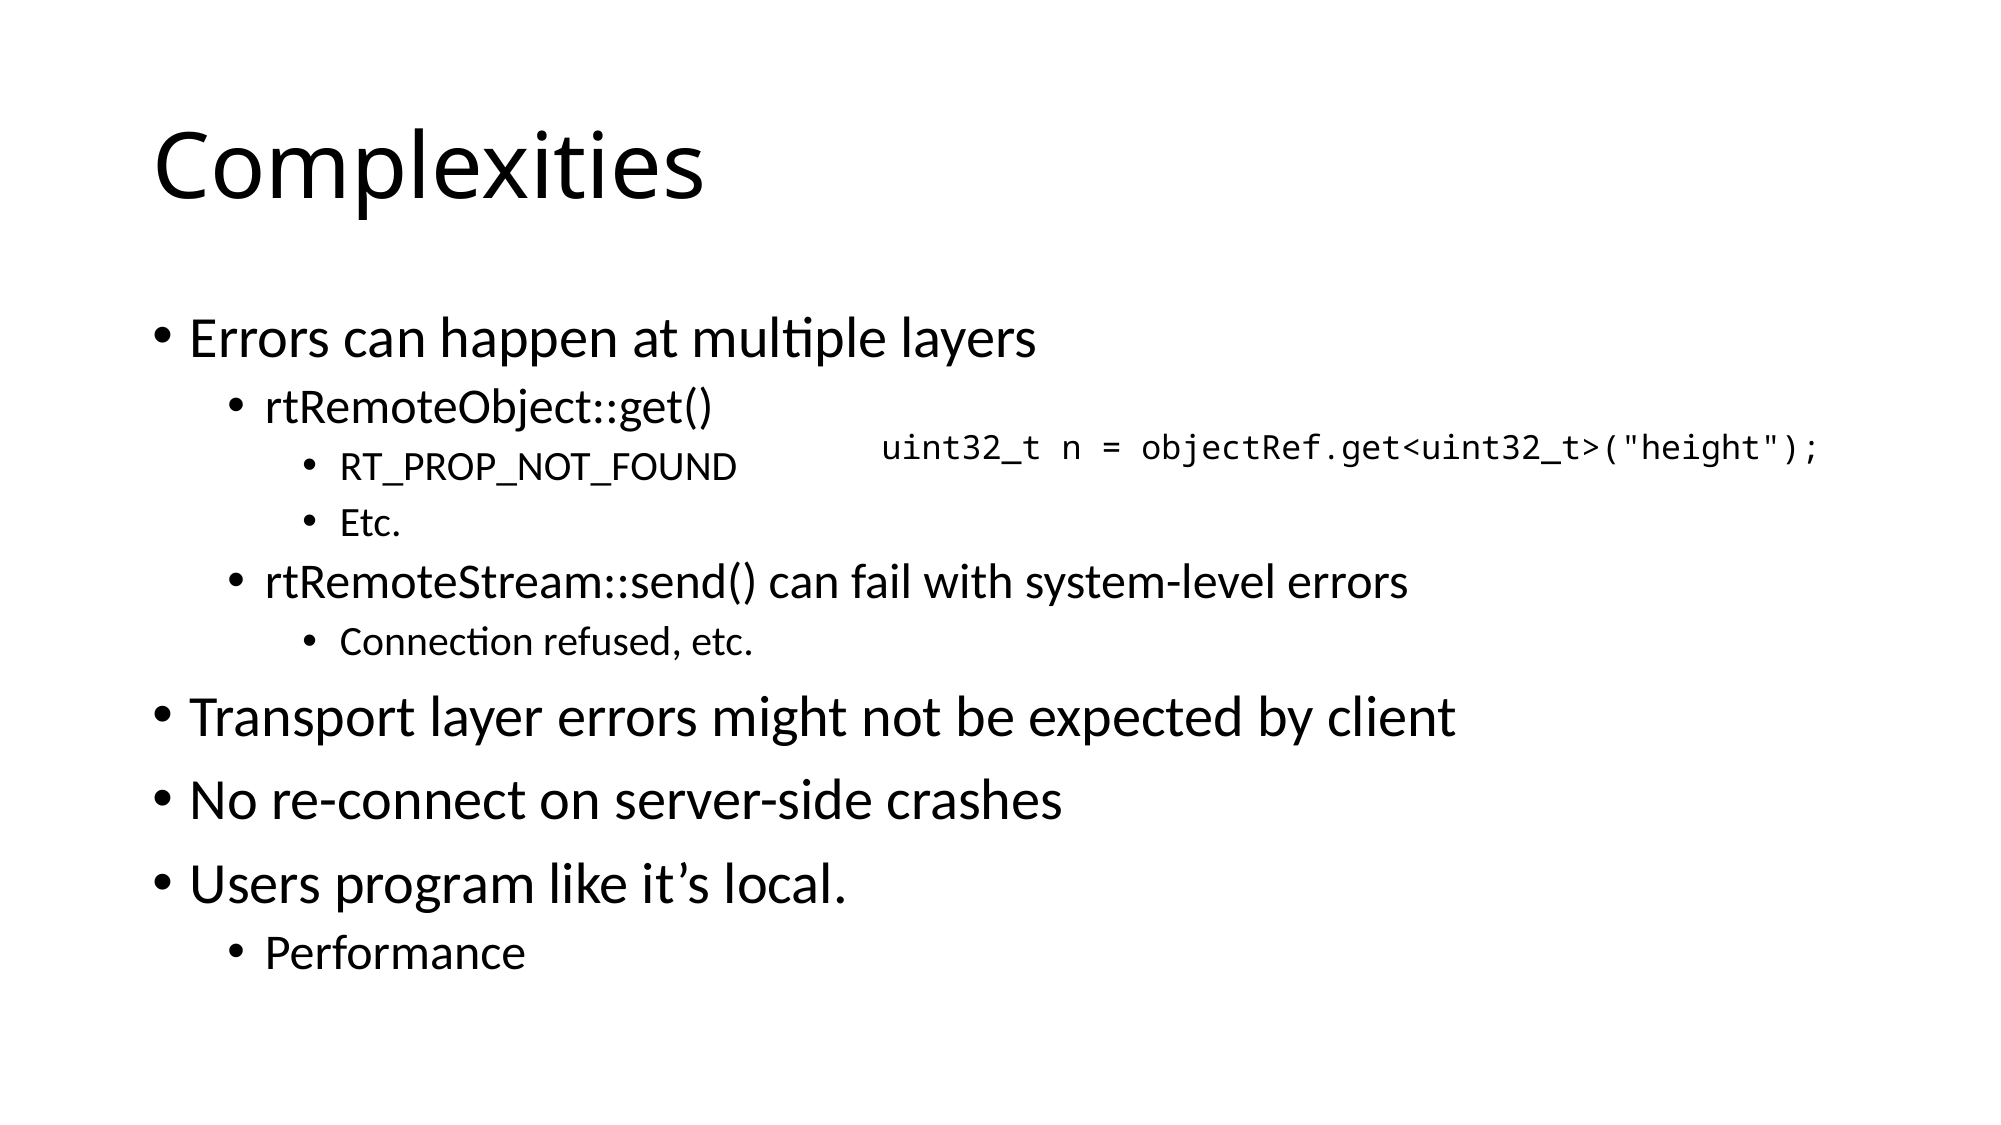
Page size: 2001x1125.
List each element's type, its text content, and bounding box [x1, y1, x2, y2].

text_box uint32_t n = objectRef.get<uint32_t>("height"); [866, 419, 1863, 474]
list Errors can happen at multiple layers rtRemoteObject::get() RT_PROP_NOT_FOUND Etc. rtRemoteStream::send() can fail with system-level errors Connection refused, etc. Transport layer errors might not be expected by client No re-connect on server-side crashes Users program like it’s local. Performance [137, 299, 1863, 1014]
title Complexities [137, 59, 1863, 278]
